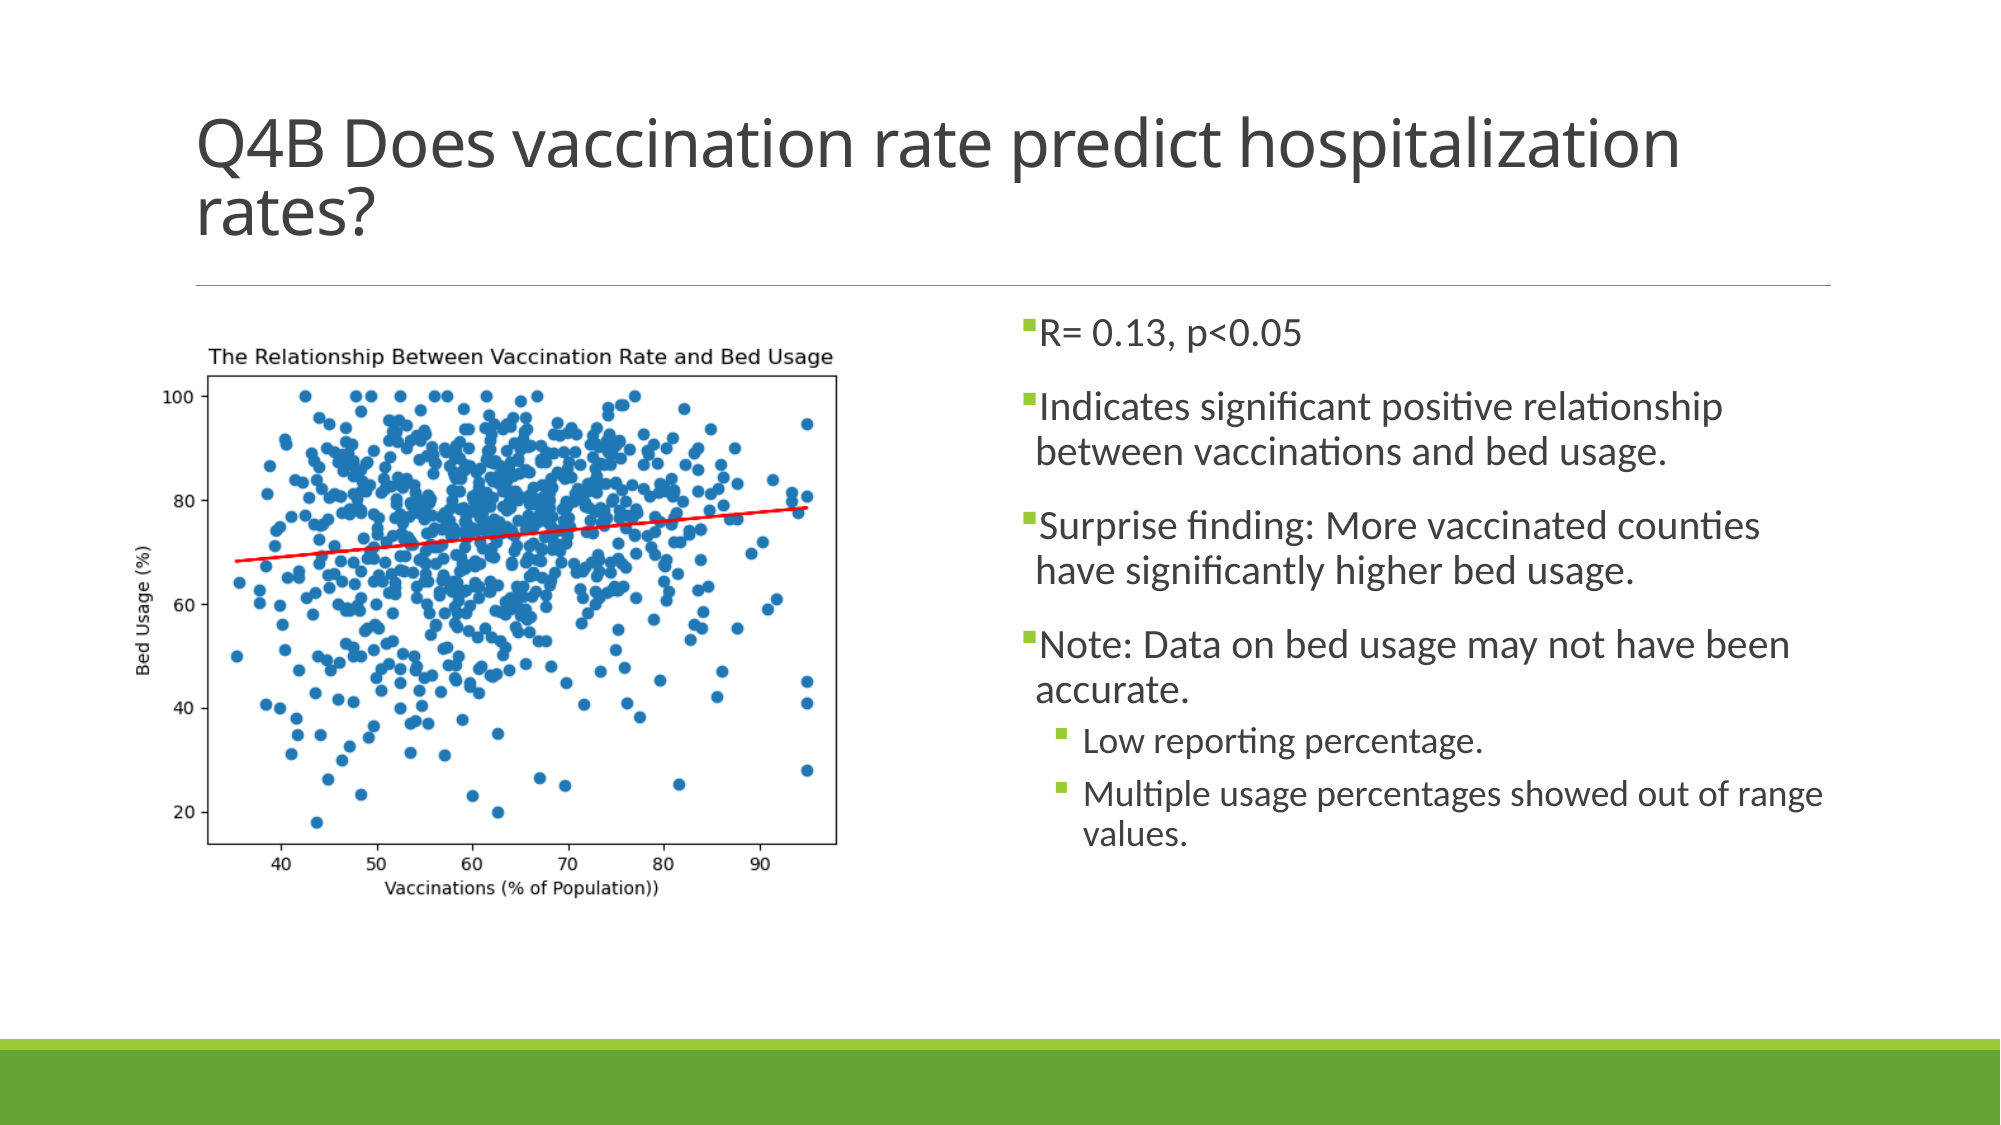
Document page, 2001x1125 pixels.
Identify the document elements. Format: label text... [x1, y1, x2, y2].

title Q4B Does vaccination rate predict hospitalization rates? [180, 67, 1830, 257]
list R= 0.13, p<0.05 Indicates significant positive relationship between vaccinations and bed usage. Surprise finding: More vaccinated counties have significantly higher bed usage. Note: Data on bed usage may not have been accurate. Low reporting percentage. Multiple usage percentages showed out of range values. [1020, 302, 1830, 963]
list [106, 302, 918, 911]
